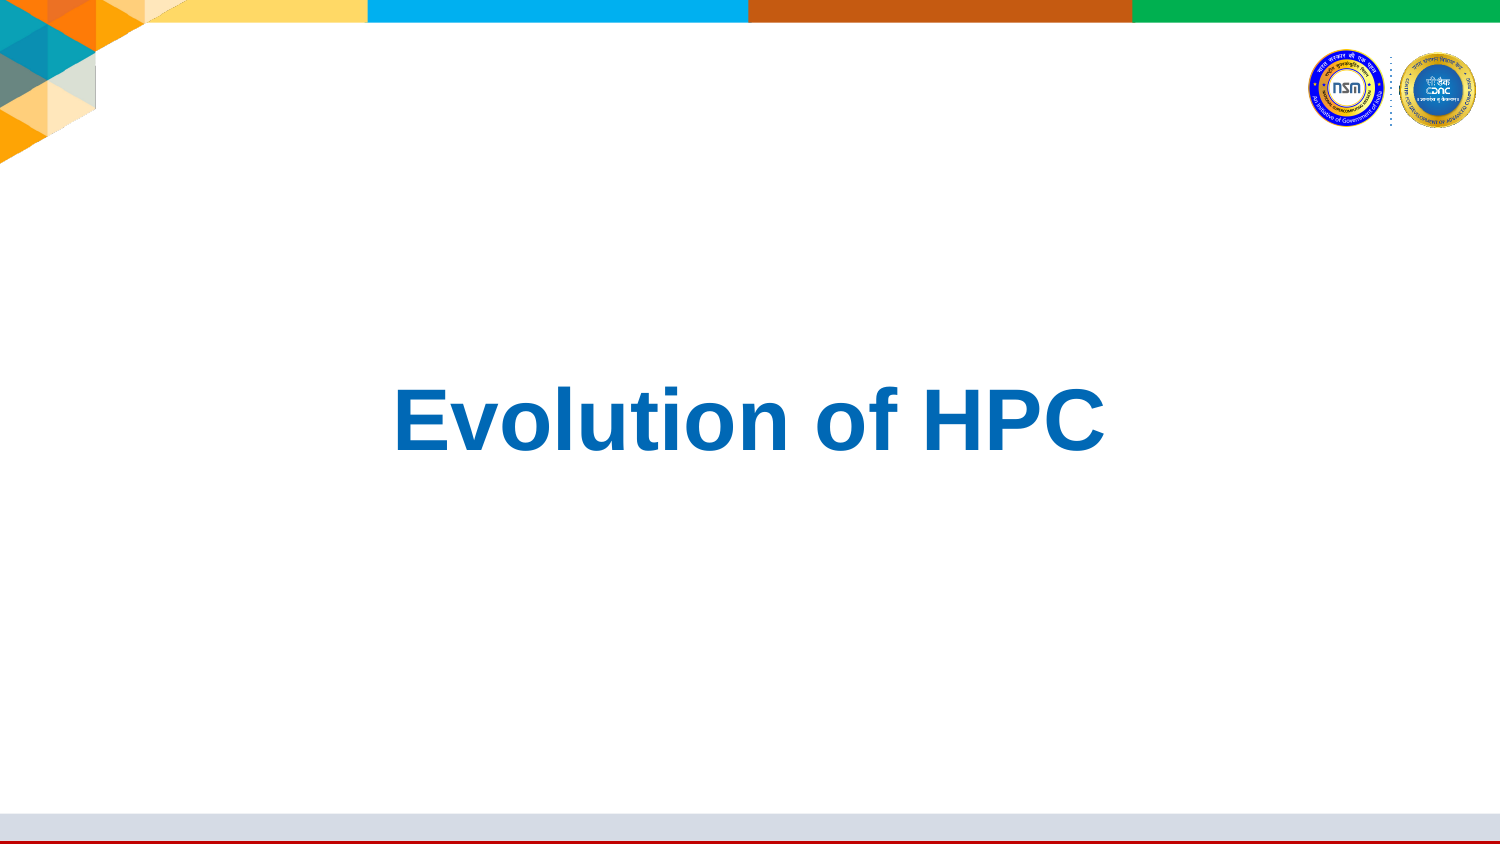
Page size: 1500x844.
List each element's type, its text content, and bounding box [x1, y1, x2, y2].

picture [1308, 49, 1385, 127]
title Evolution of HPC [244, 374, 1256, 469]
picture [0, 0, 193, 164]
picture [1399, 52, 1476, 128]
